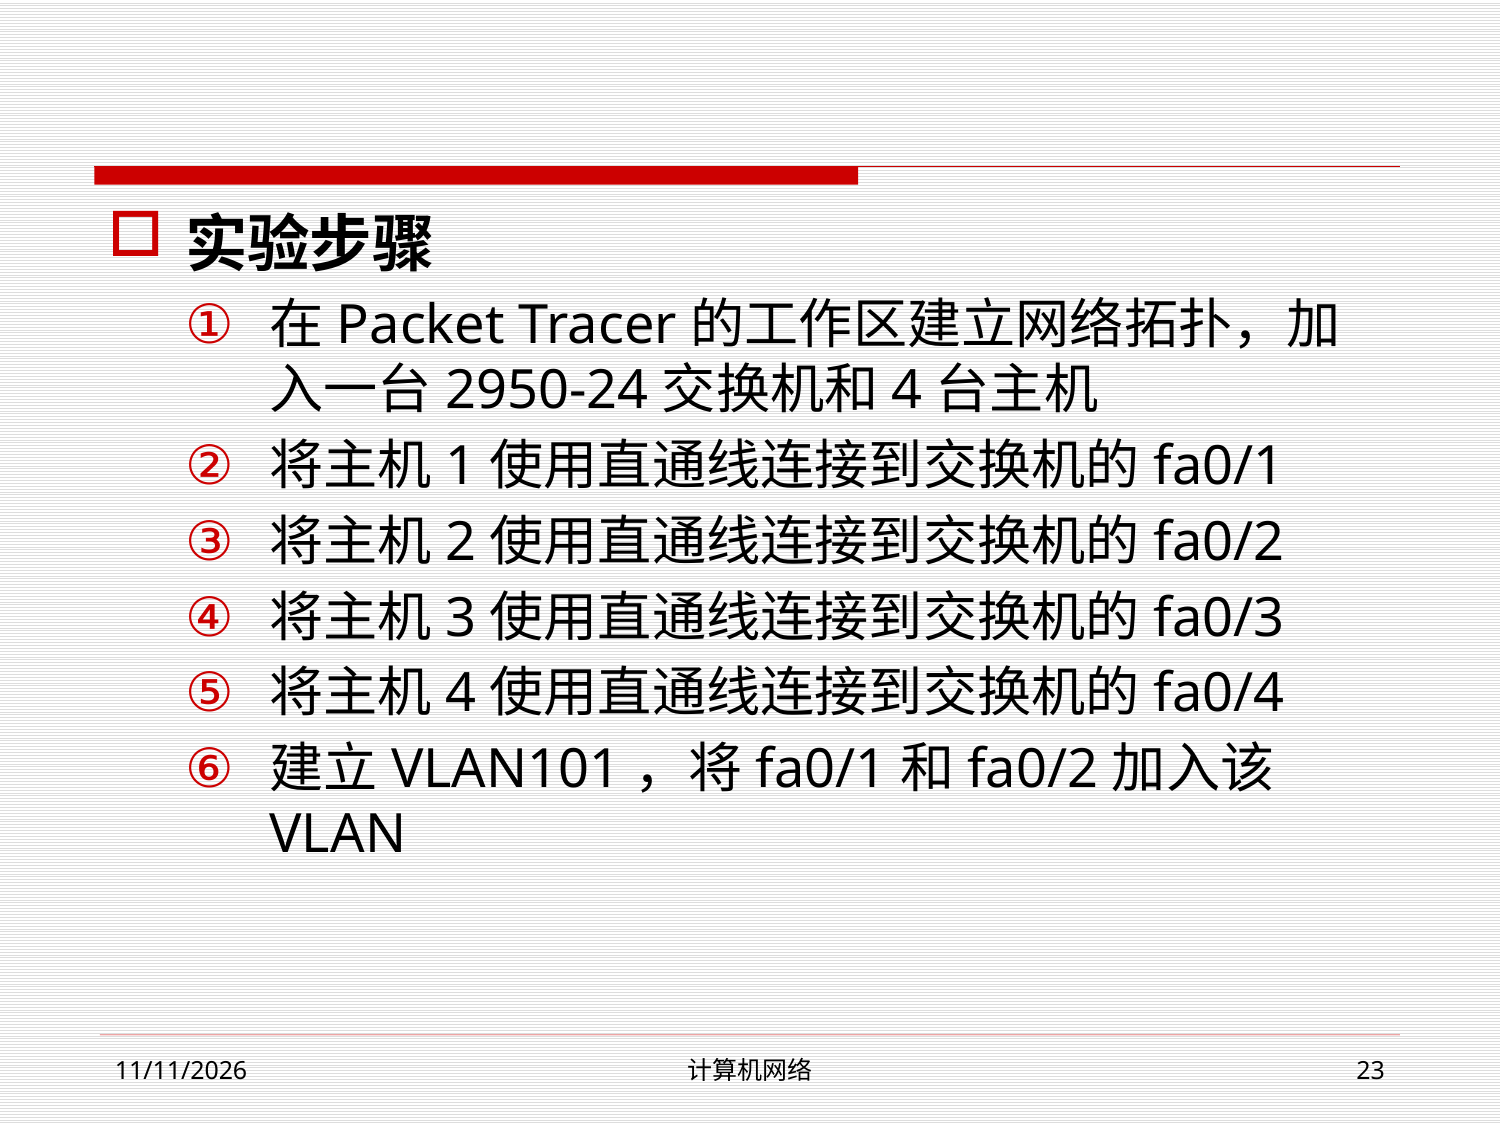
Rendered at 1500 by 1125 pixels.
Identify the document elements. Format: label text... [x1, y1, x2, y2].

list 实验步骤 在Packet Tracer的工作区建立网络拓扑，加入一台2950-24交换机和4台主机 将主机1使用直通线连接到交换机的fa0/1 将主机2使用直通线连接到交换机的fa0/2 将主机3使用直通线连接到交换机的fa0/3 将主机4使用直通线连接到交换机的fa0/4 建立VLAN101，将fa0/1和fa0/2加入该VLAN [92, 196, 1406, 1024]
footer 计算机网络 [512, 1046, 988, 1103]
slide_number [99, 1046, 425, 1103]
slide_number 23 [1074, 1046, 1400, 1103]
